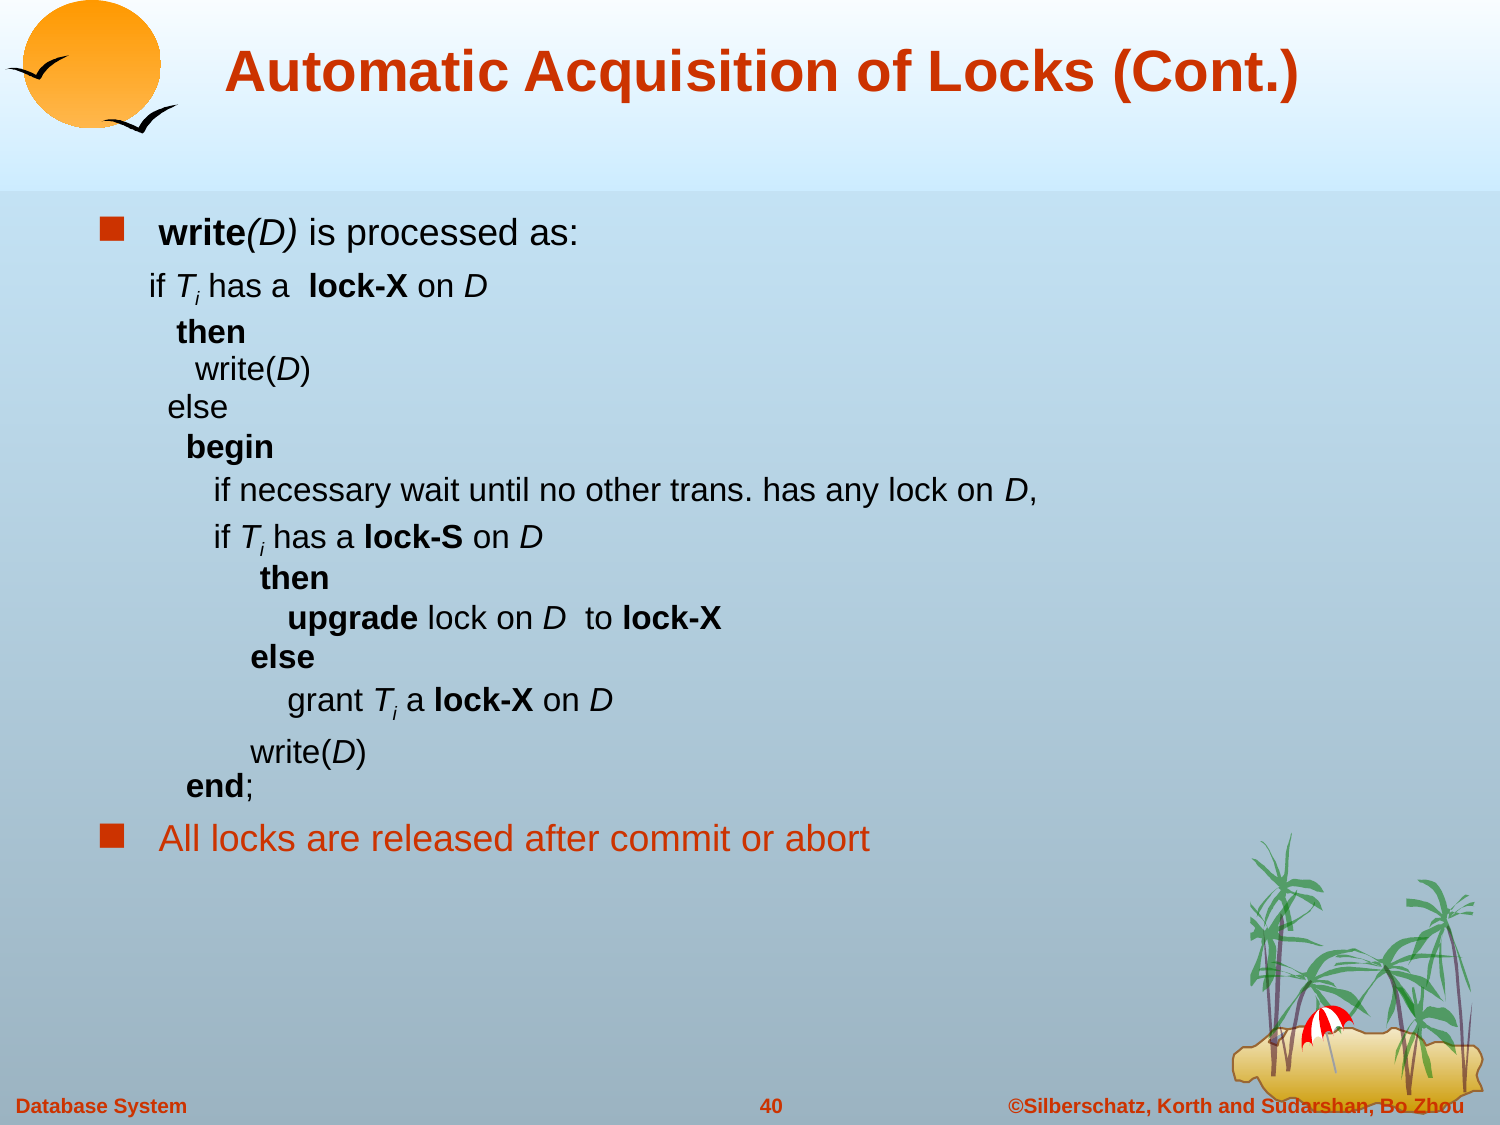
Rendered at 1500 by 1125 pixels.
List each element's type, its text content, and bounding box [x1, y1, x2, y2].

title Automatic Acquisition of Locks (Cont.) [100, 10, 1426, 111]
list write(D) is processed as: if Ti has a lock-X on D then write(D) else begin if necessary wait until no other trans. has any lock on D, if Ti has a lock-S on D then upgrade lock on D to lock-X else grant Ti a lock-X on D write(D) end; All locks are released after commit or abort [87, 200, 1375, 1000]
